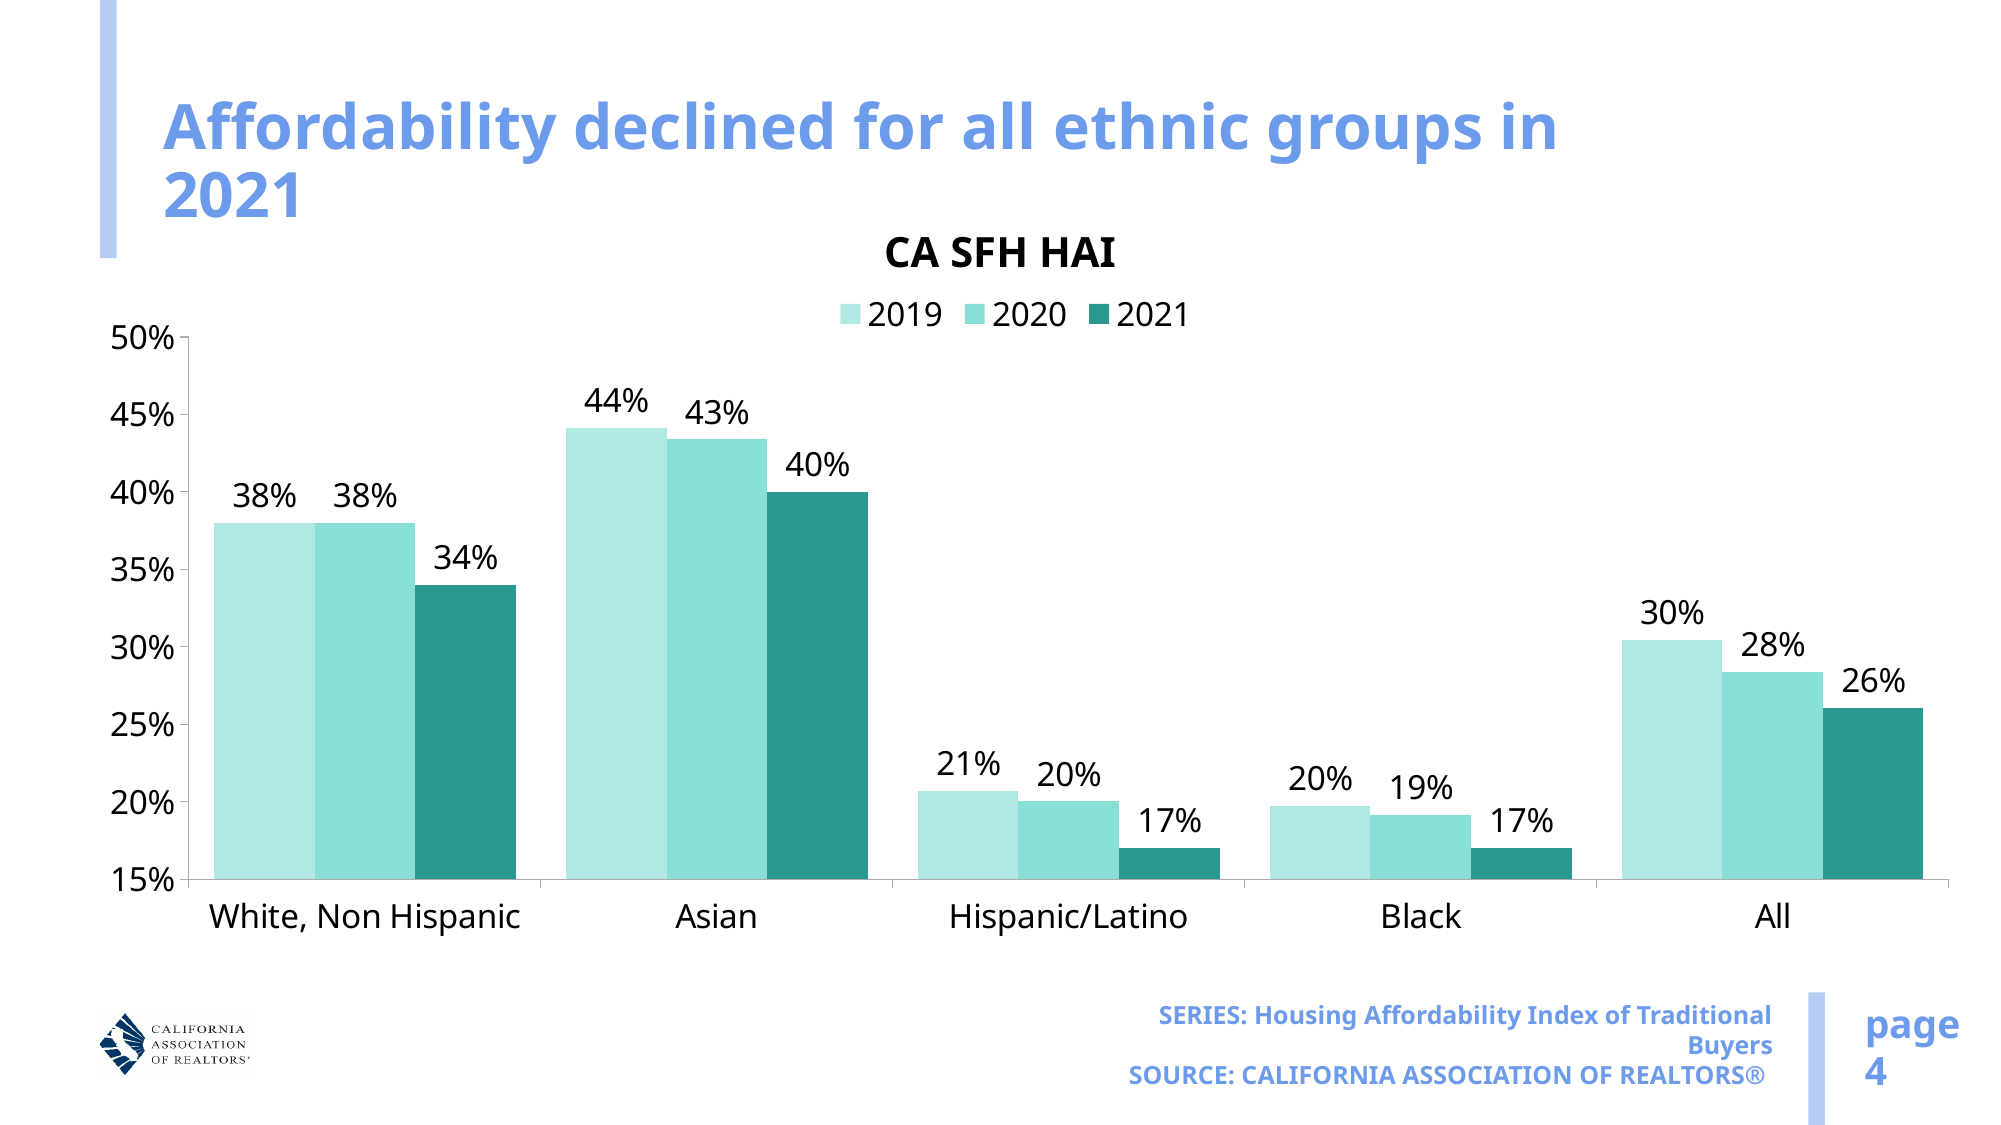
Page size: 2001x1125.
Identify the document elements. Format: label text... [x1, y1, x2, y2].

list CA SFH HAI [0, 218, 2000, 957]
slide_number page 4 [1850, 992, 2000, 1102]
chart [83, 274, 1950, 1096]
title Affordability declined for all ethnic groups in 2021 [148, 88, 1716, 218]
